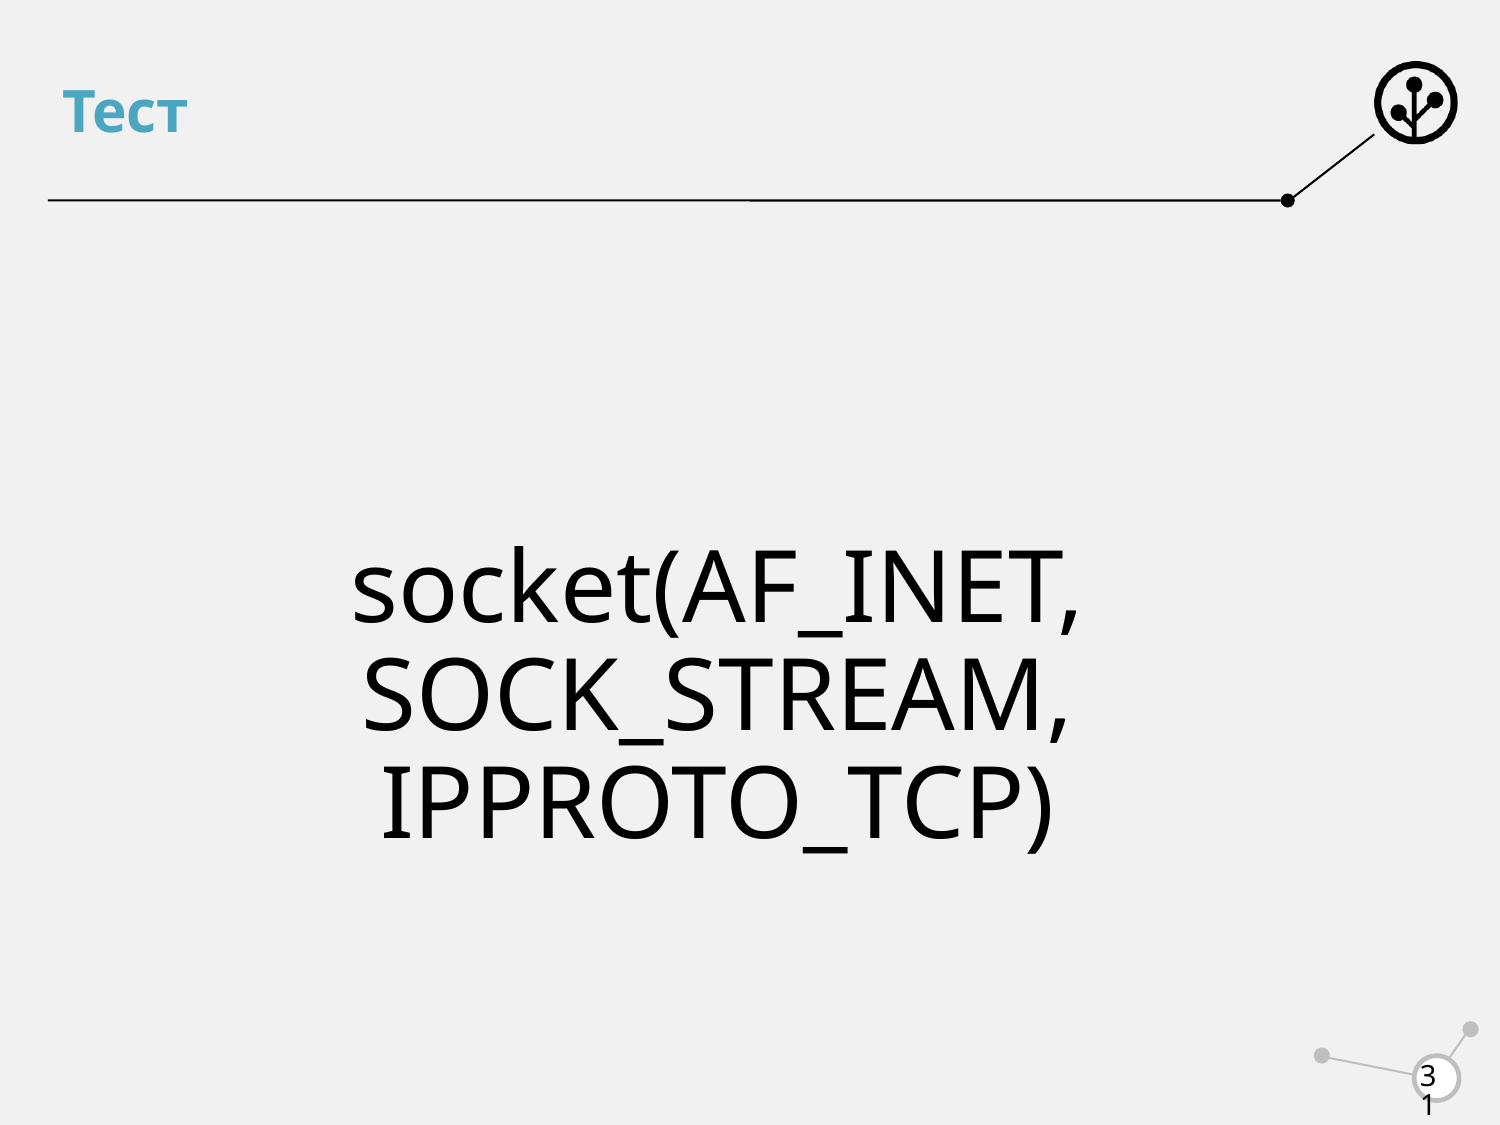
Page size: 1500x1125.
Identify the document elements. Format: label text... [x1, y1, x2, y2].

list socket(AF_INET, SOCK_STREAM, IPPROTO_TCP) [100, 259, 1336, 1015]
slide_number 31 [1404, 1047, 1468, 1108]
title Тест [47, 42, 1281, 185]
picture [1363, 24, 1464, 185]
